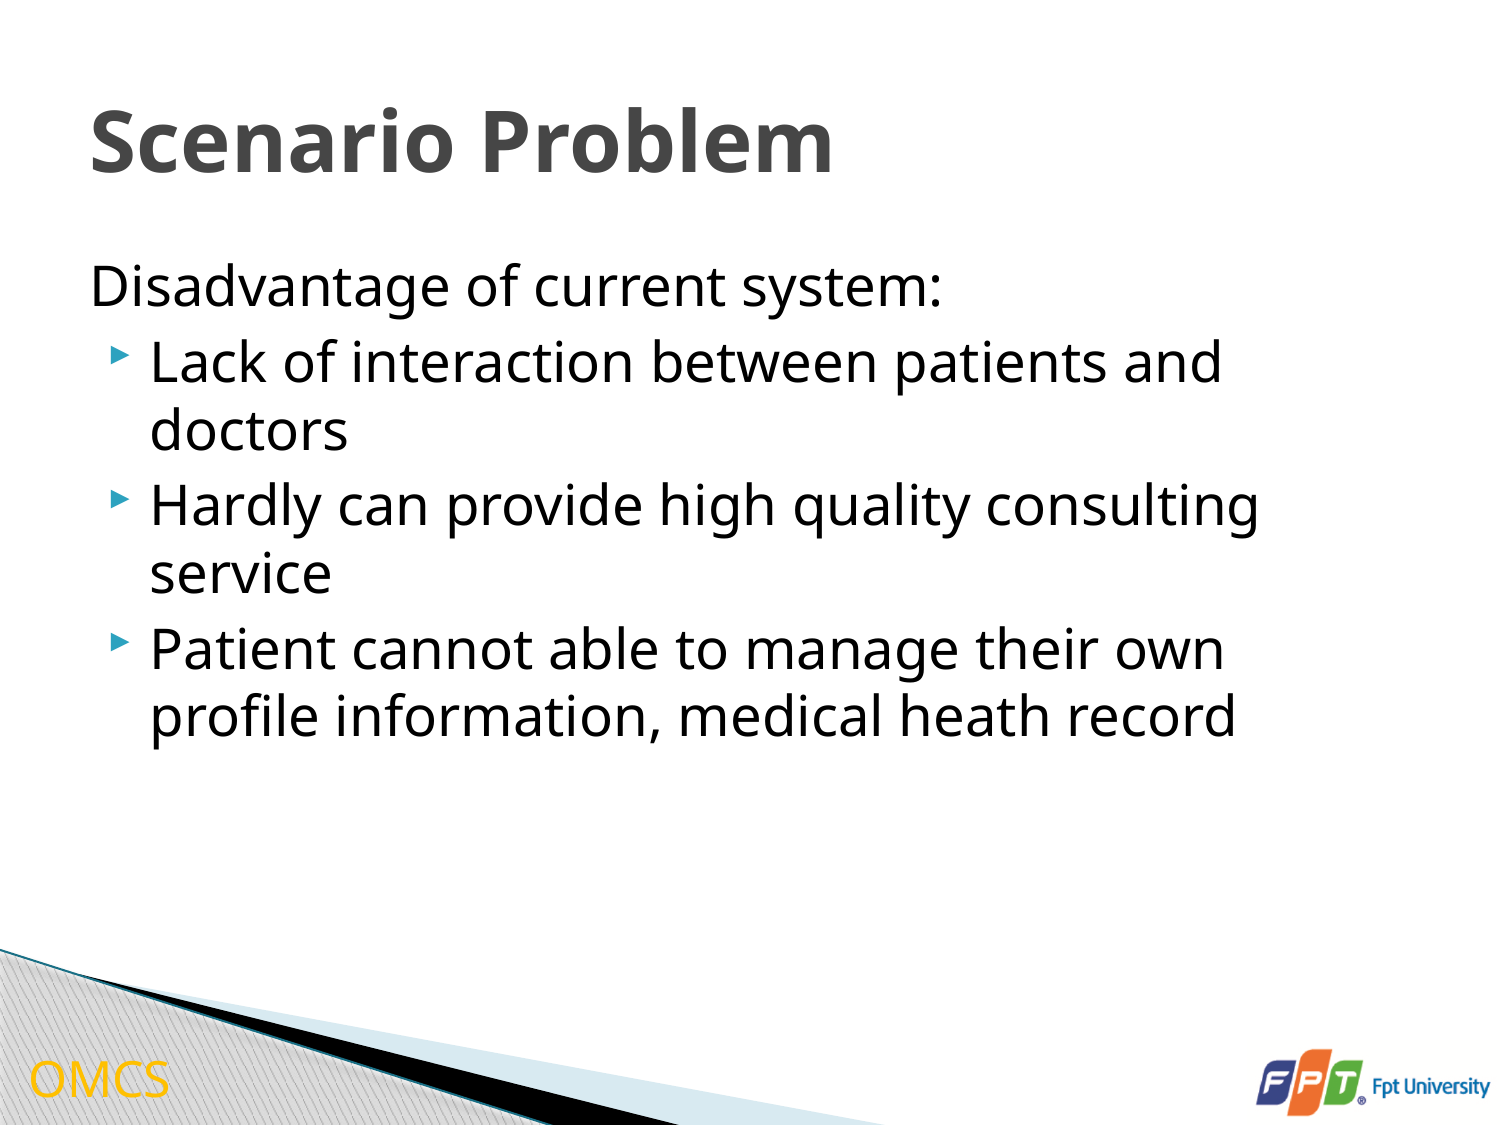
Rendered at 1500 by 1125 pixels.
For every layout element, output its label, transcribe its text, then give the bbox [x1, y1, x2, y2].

picture [1247, 1040, 1500, 1125]
title Scenario Problem [75, 45, 1425, 233]
list Disadvantage of current system: Lack of interaction between patients and doctors Hardly can provide high quality consulting service Patient cannot able to manage their own profile information, medical heath record [75, 243, 1425, 986]
